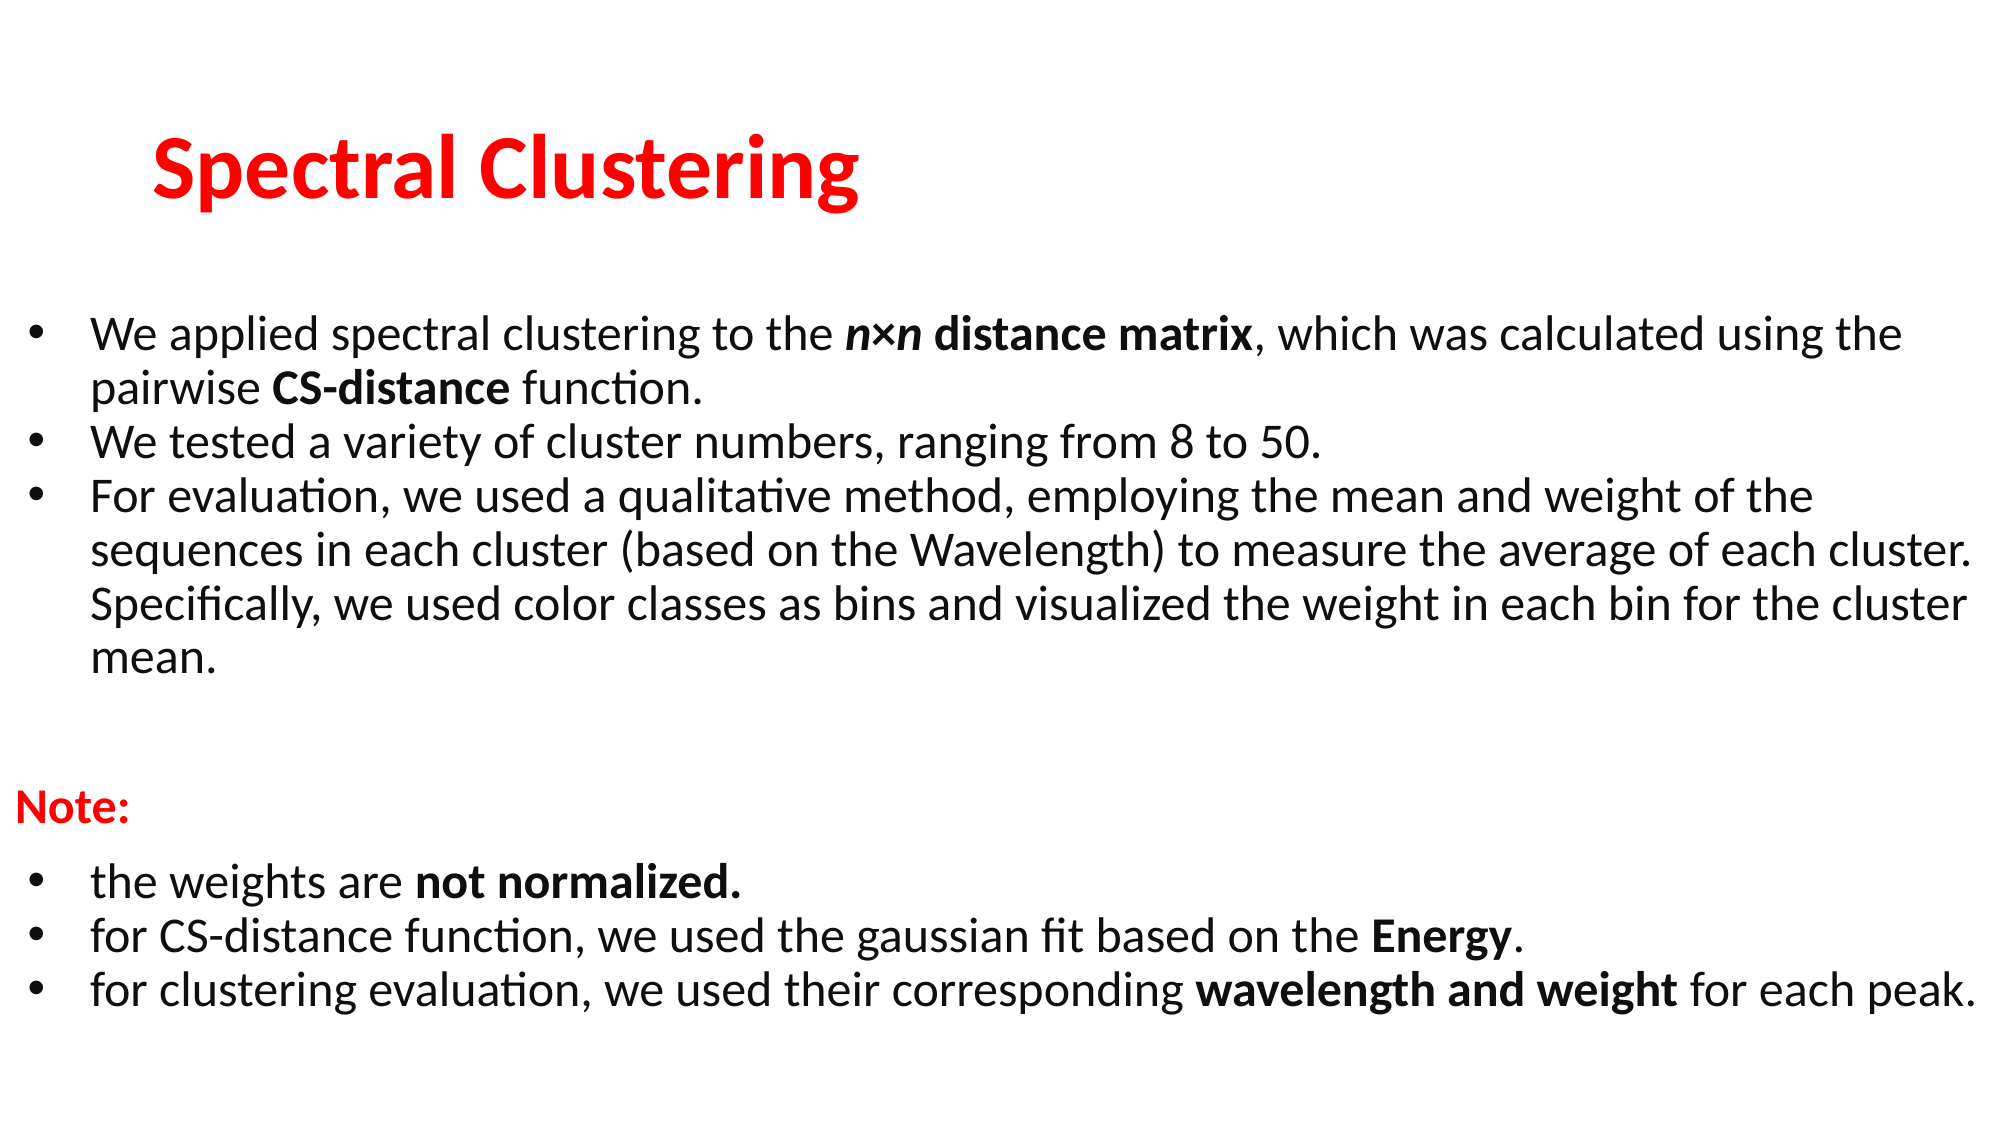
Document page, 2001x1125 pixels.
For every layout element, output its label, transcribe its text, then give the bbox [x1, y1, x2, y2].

list We applied spectral clustering to the n×n distance matrix, which was calculated using the pairwise CS-distance function. We tested a variety of cluster numbers, ranging from 8 to 50. For evaluation, we used a qualitative method, employing the mean and weight of the sequences in each cluster (based on the Wavelength) to measure the average of each cluster. Specifically, we used color classes as bins and visualized the weight in each bin for the cluster mean. Note: the weights are not normalized. for CS-distance function, we used the gaussian fit based on the Energy. for clustering evaluation, we used their corresponding wavelength and weight for each peak. [0, 299, 2000, 1125]
title Spectral Clustering [137, 59, 1863, 278]
